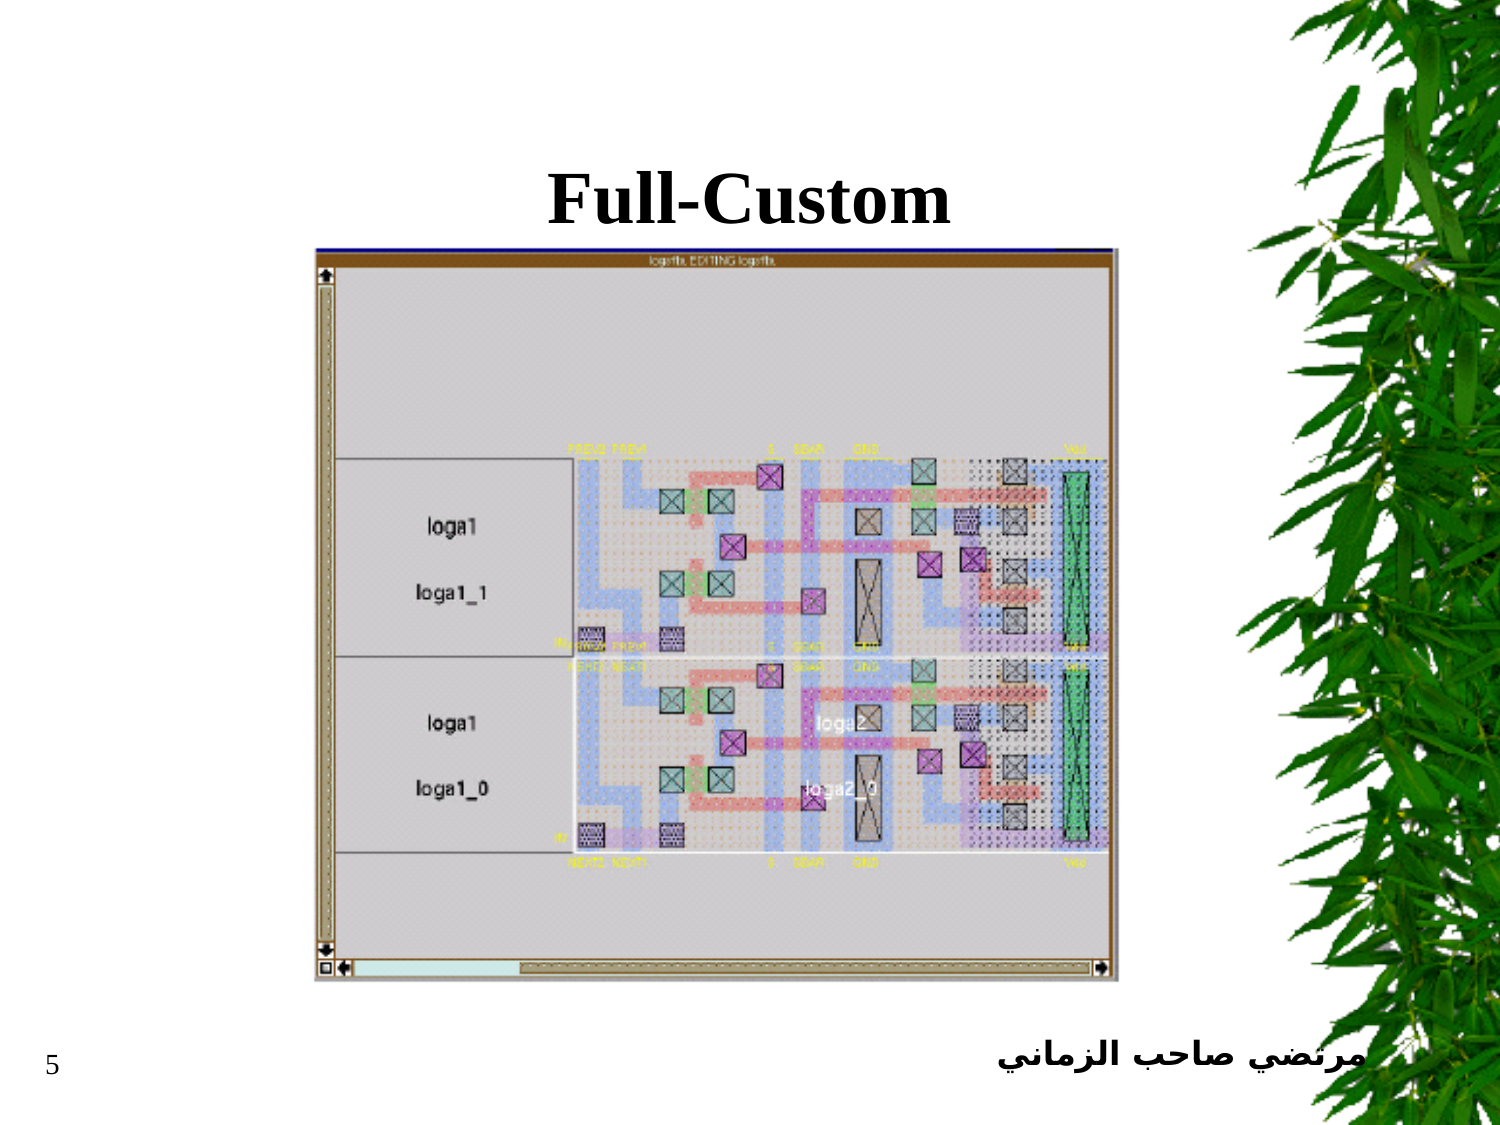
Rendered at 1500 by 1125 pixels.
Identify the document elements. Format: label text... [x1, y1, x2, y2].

slide_number 5 [12, 1037, 76, 1101]
picture [1206, 0, 1500, 1125]
picture [307, 241, 1126, 988]
footer مرتضي صاحب الزماني [912, 1024, 1388, 1101]
title Full-Custom [112, 99, 1388, 288]
